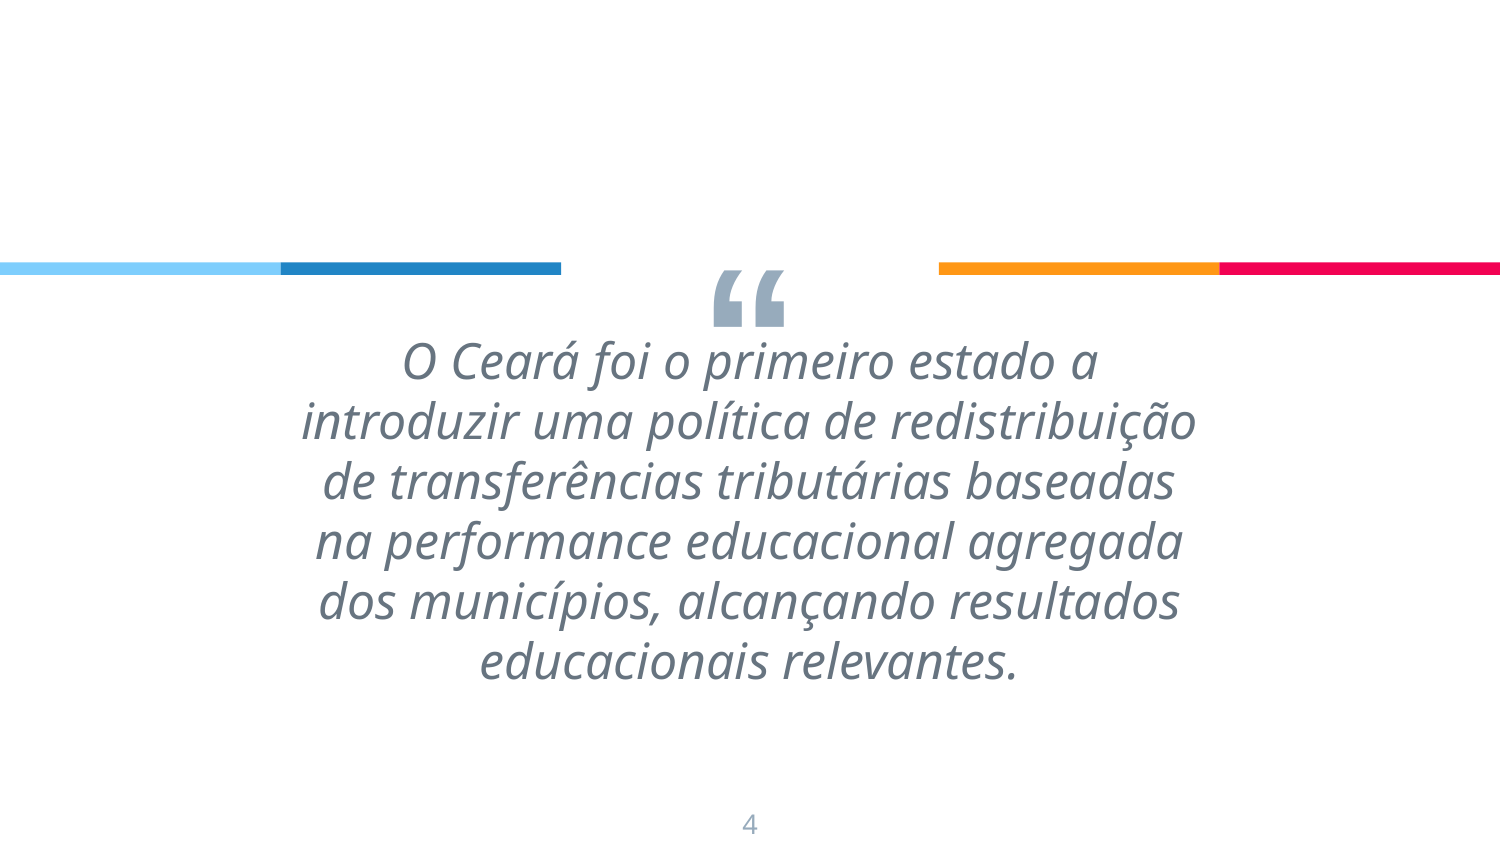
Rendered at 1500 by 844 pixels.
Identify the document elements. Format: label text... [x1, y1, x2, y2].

list O Ceará foi o primeiro estado a introduzir uma política de redistribuição de transferências tributárias baseadas na performance educacional agregada dos municípios, alcançando resultados educacionais relevantes. [280, 314, 1220, 450]
slide_number 4 [0, 792, 1500, 844]
